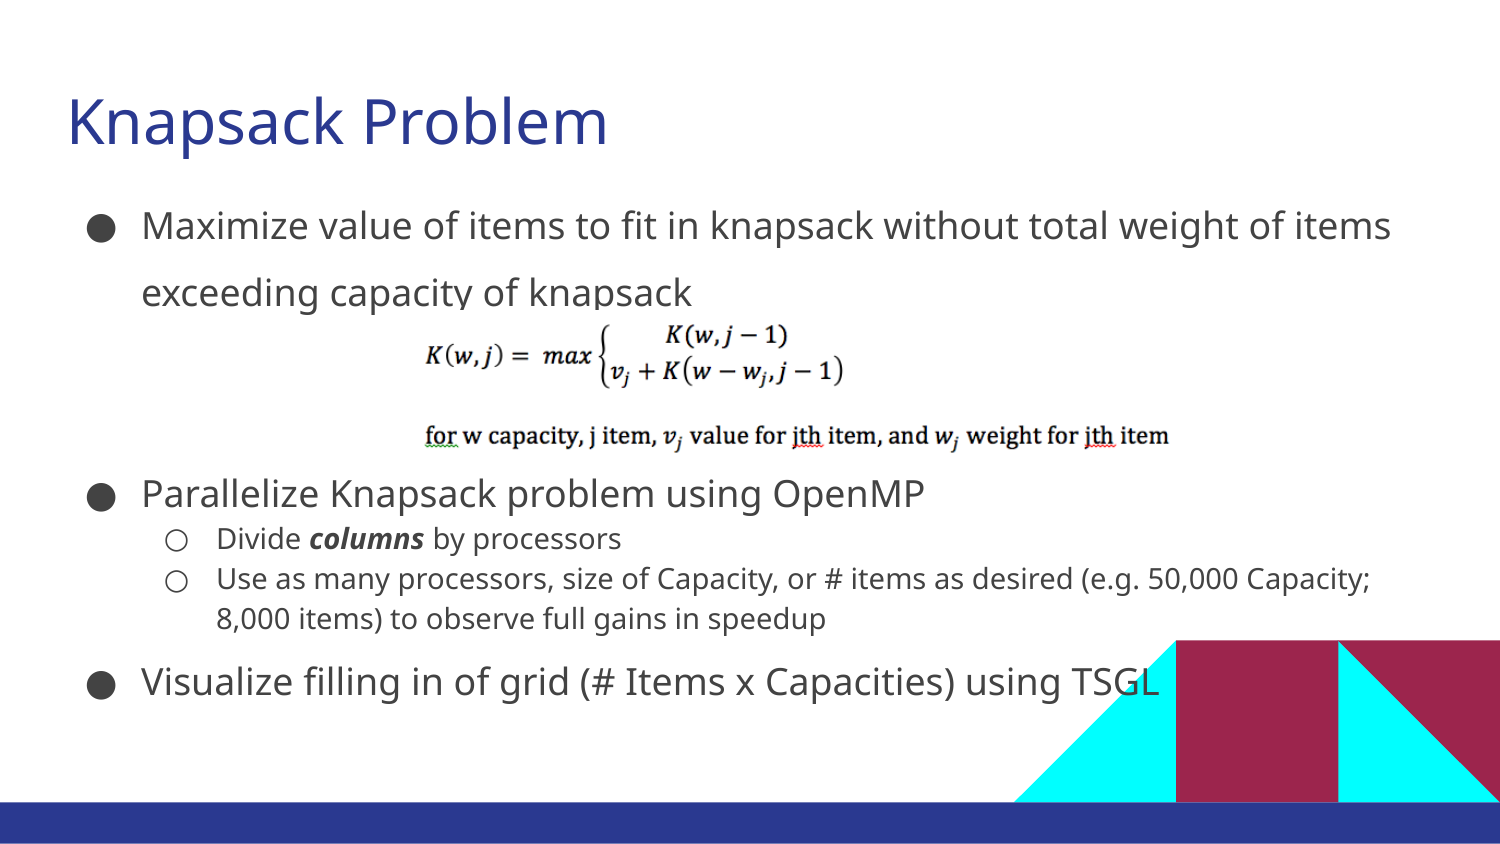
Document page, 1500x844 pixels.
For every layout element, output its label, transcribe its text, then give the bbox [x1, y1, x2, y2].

title Knapsack Problem [51, 67, 1449, 164]
picture [409, 310, 1180, 458]
list Maximize value of items to fit in knapsack without total weight of items exceeding capacity of knapsack Parallelize Knapsack problem using OpenMP Divide columns by processors Use as many processors, size of Capacity, or # items as desired (e.g. 50,000 Capacity; 8,000 items) to observe full gains in speedup Visualize filling in of grid (# Items x Capacities) using TSGL [51, 164, 1449, 712]
